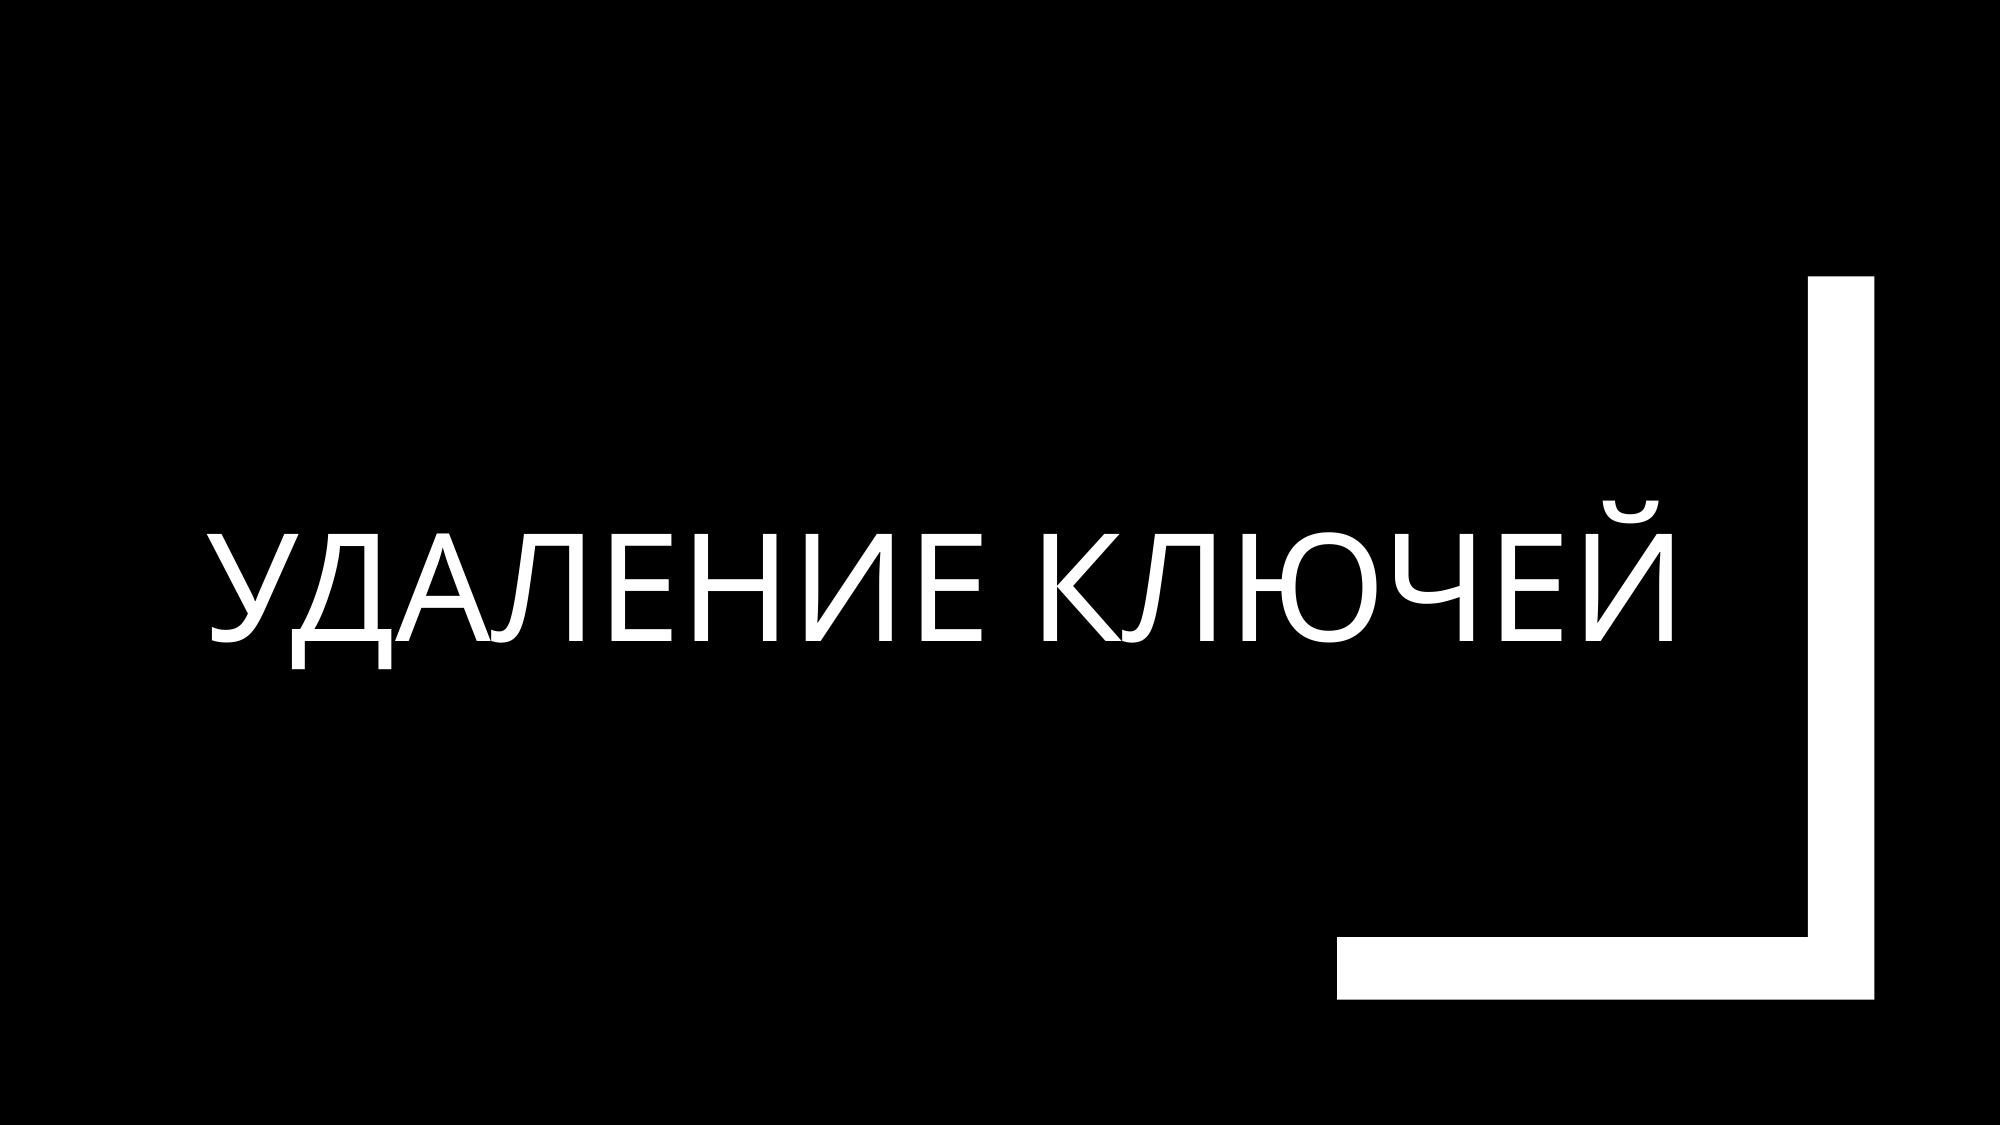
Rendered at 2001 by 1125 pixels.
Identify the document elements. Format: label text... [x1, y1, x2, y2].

title УДАЛЕНИЕ КЛЮЧЕЙ [125, 213, 1703, 682]
